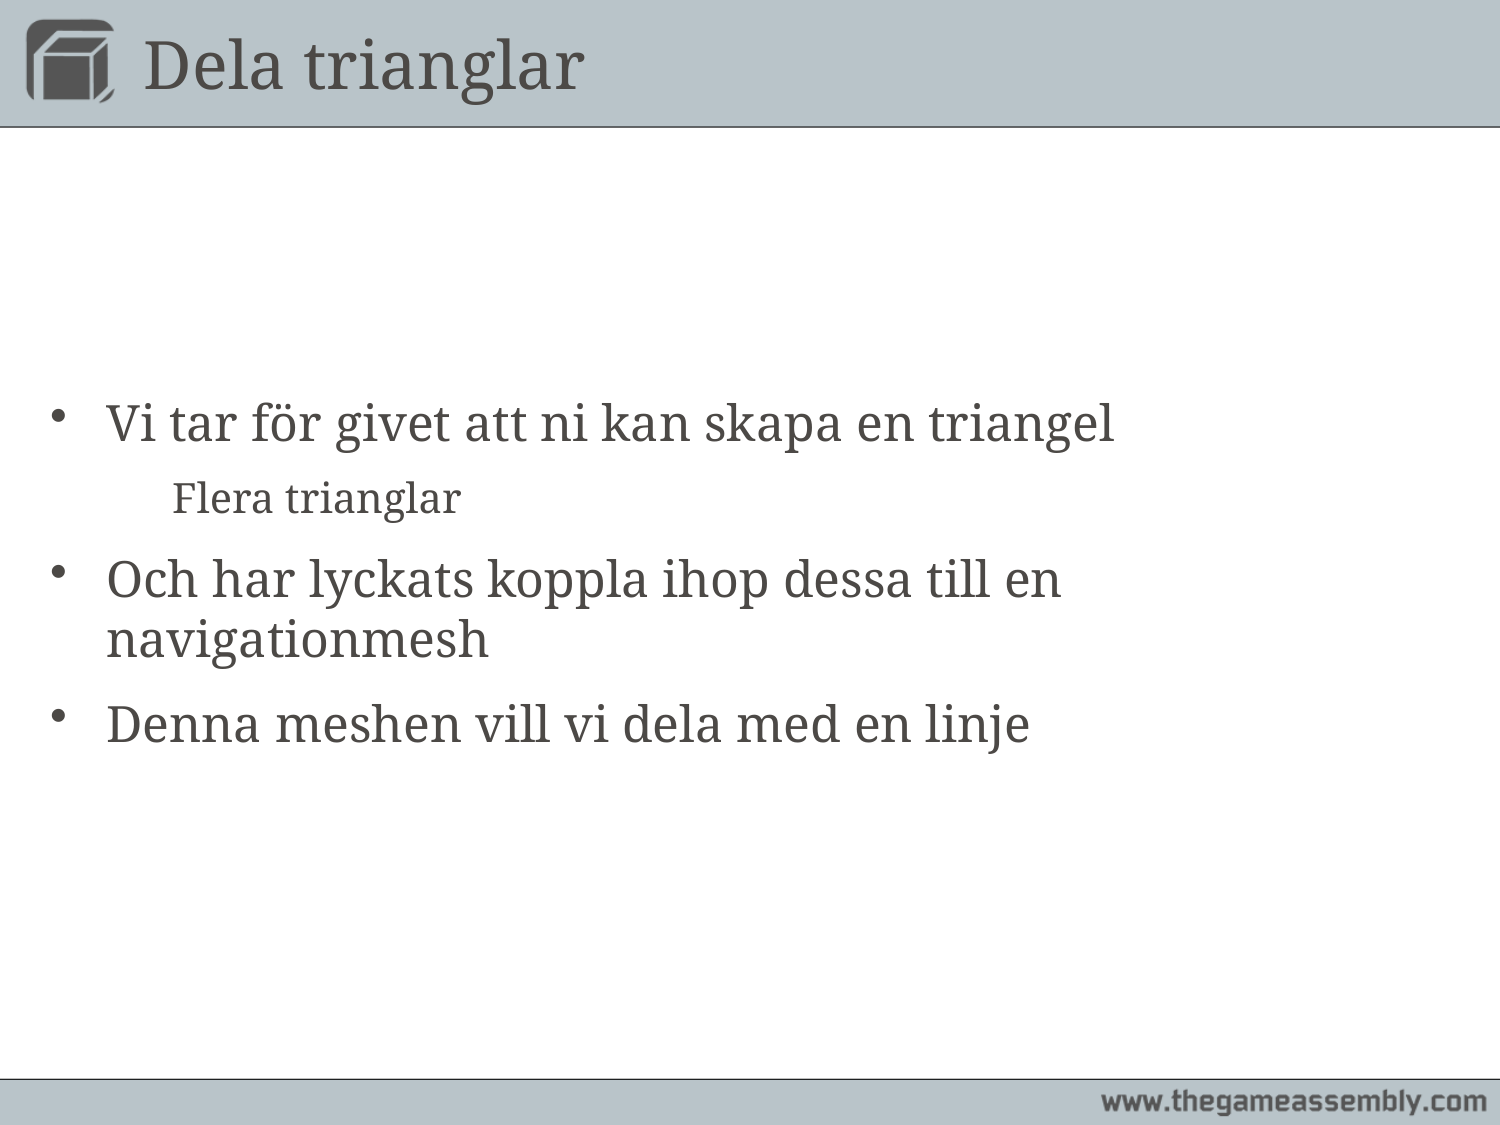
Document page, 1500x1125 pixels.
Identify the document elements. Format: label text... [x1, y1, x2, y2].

title Dela trianglar [128, 0, 1500, 126]
list Vi tar för givet att ni kan skapa en triangel Flera trianglar Och har lyckats koppla ihop dessa till en navigationmesh Denna meshen vill vi dela med en linje [35, 128, 1465, 1079]
picture [0, 0, 1500, 1125]
